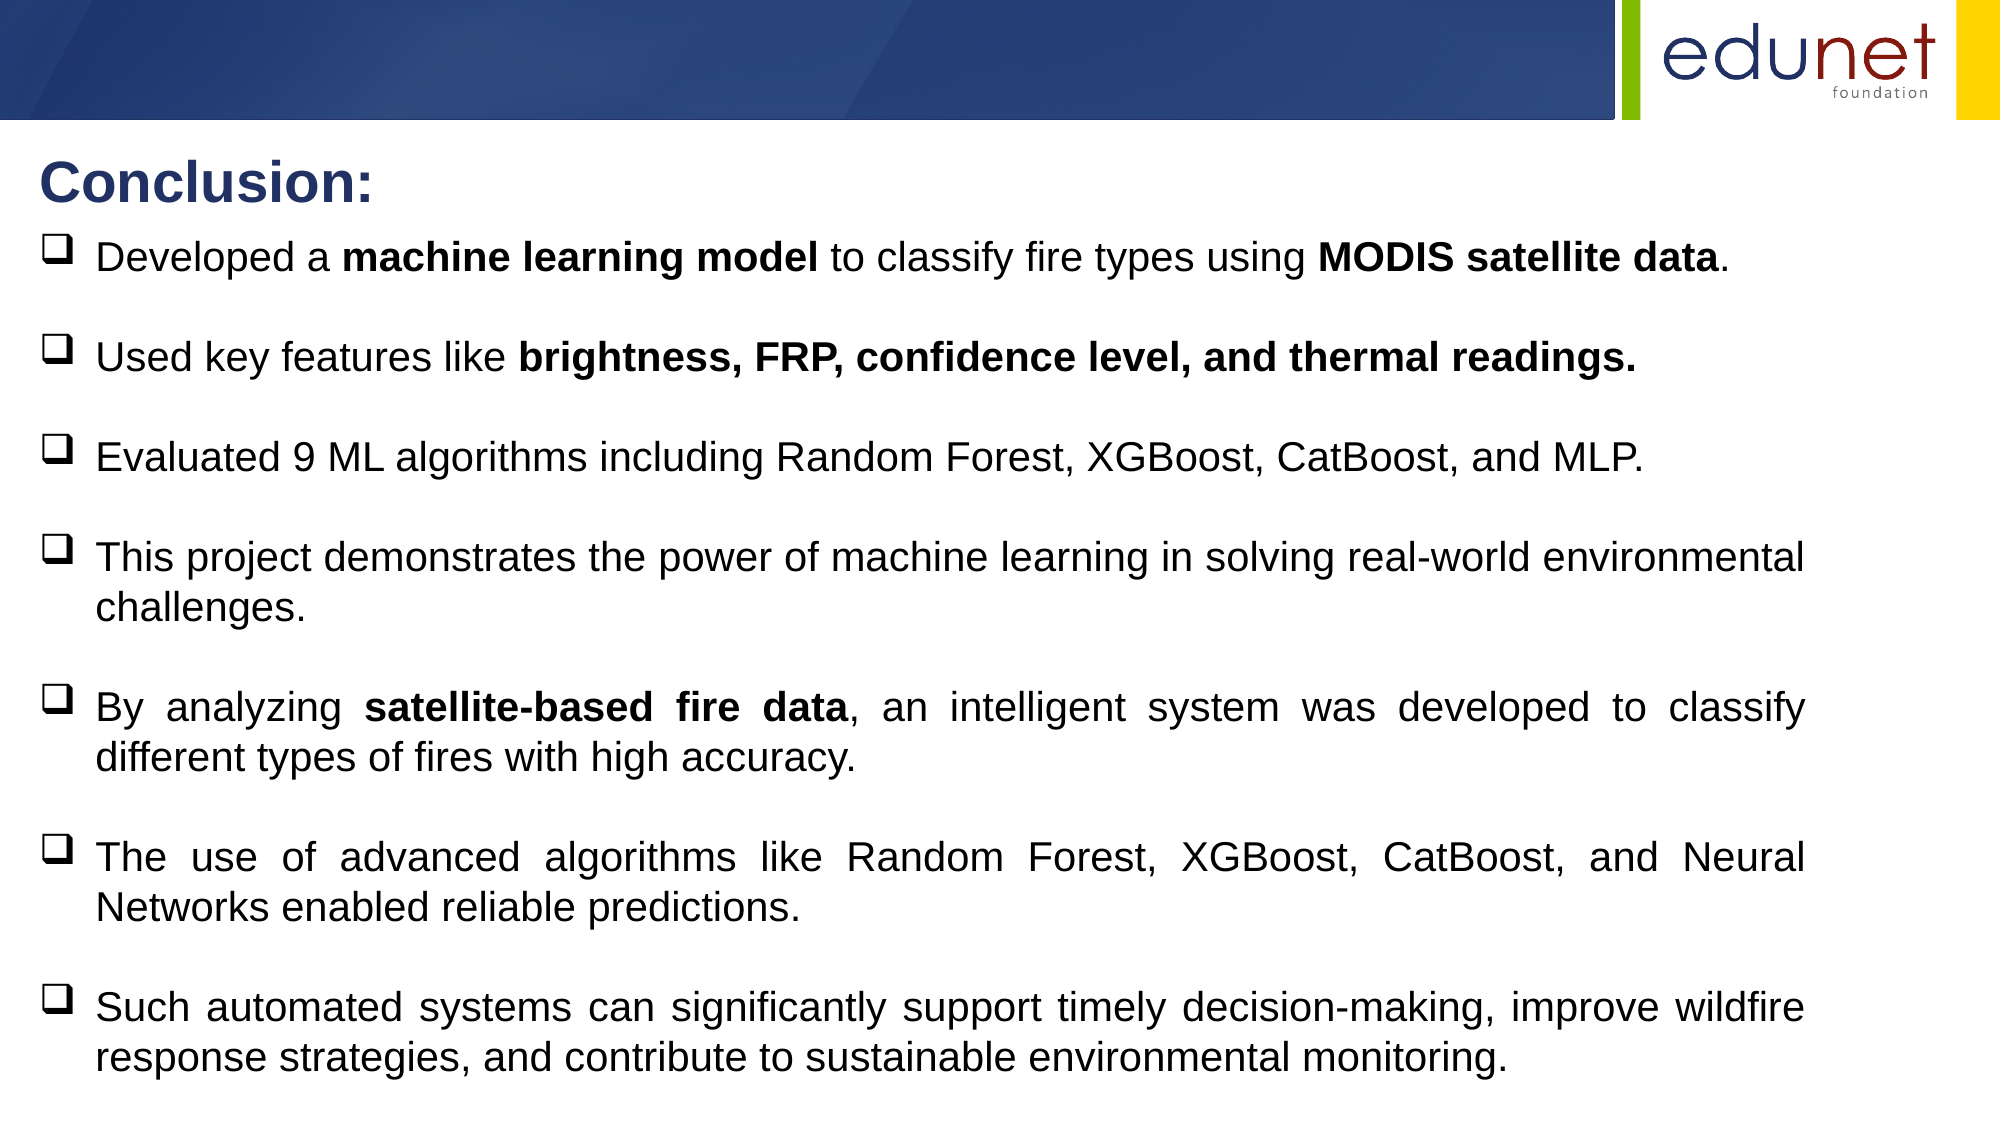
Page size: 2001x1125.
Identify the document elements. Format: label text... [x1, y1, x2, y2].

text_box Developed a machine learning model to classify fire types using MODIS satellite data. Used key features like brightness, FRP, confidence level, and thermal readings. Evaluated 9 ML algorithms including Random Forest, XGBoost, CatBoost, and MLP. This project demonstrates the power of machine learning in solving real-world environmental challenges. By analyzing satellite-based fire data, an intelligent system was developed to classify different types of fires with high accuracy. The use of advanced algorithms like Random Forest, XGBoost, CatBoost, and Neural Networks enabled reliable predictions. Such automated systems can significantly support timely decision-making, improve wildfire response strategies, and contribute to sustainable environmental monitoring. [24, 222, 1822, 1088]
picture [1652, 12, 1948, 108]
text_box Conclusion: [24, 136, 1026, 222]
